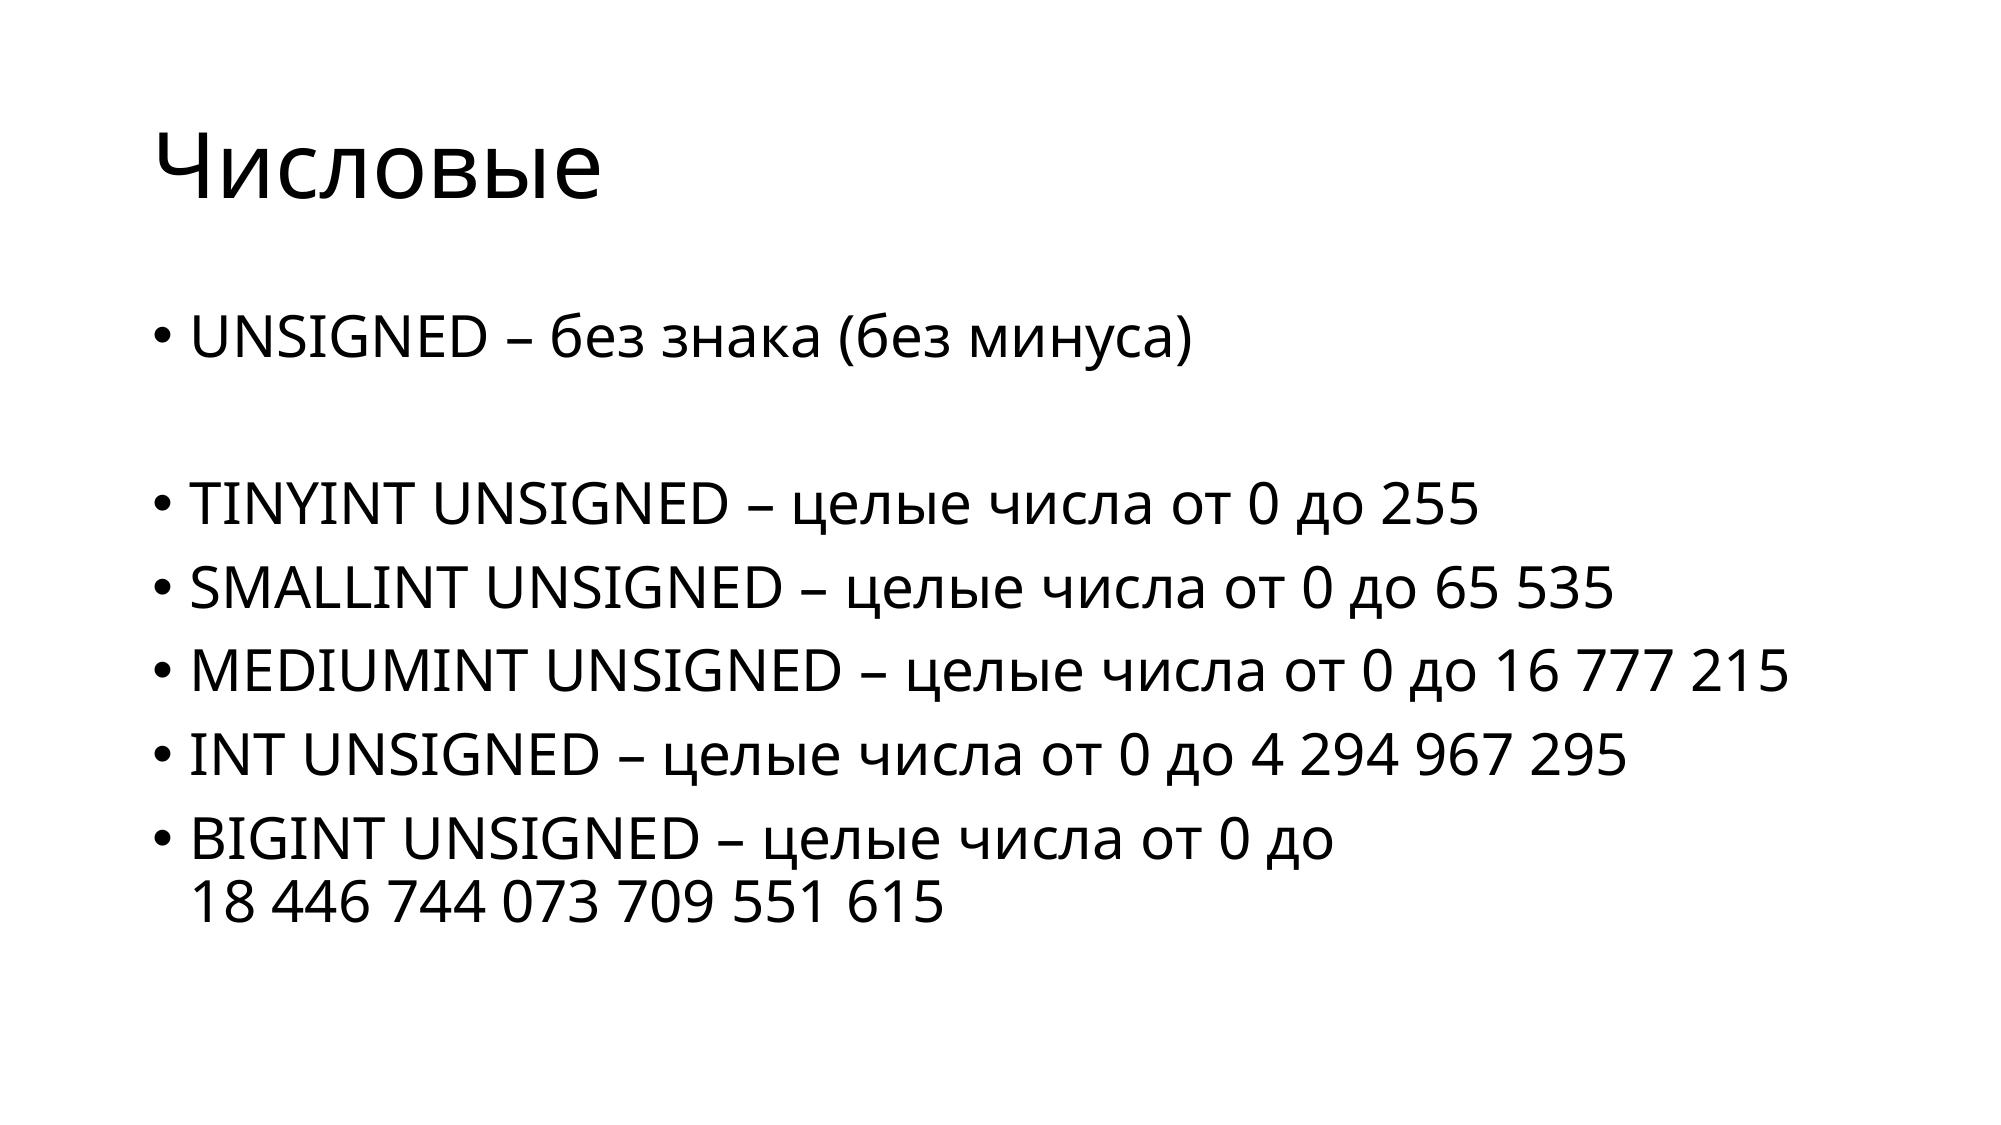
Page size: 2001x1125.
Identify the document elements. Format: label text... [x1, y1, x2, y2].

title Числовые [137, 59, 1863, 278]
list UNSIGNED – без знака (без минуса) TINYINT UNSIGNED – целые числа от 0 до 255 SMALLINT UNSIGNED – целые числа от 0 до 65 535 MEDIUMINT UNSIGNED – целые числа от 0 до 16 777 215 INT UNSIGNED – целые числа от 0 до 4 294 967 295 BIGINT UNSIGNED – целые числа от 0 до 18 446 744 073 709 551 615 [137, 299, 1863, 1014]
